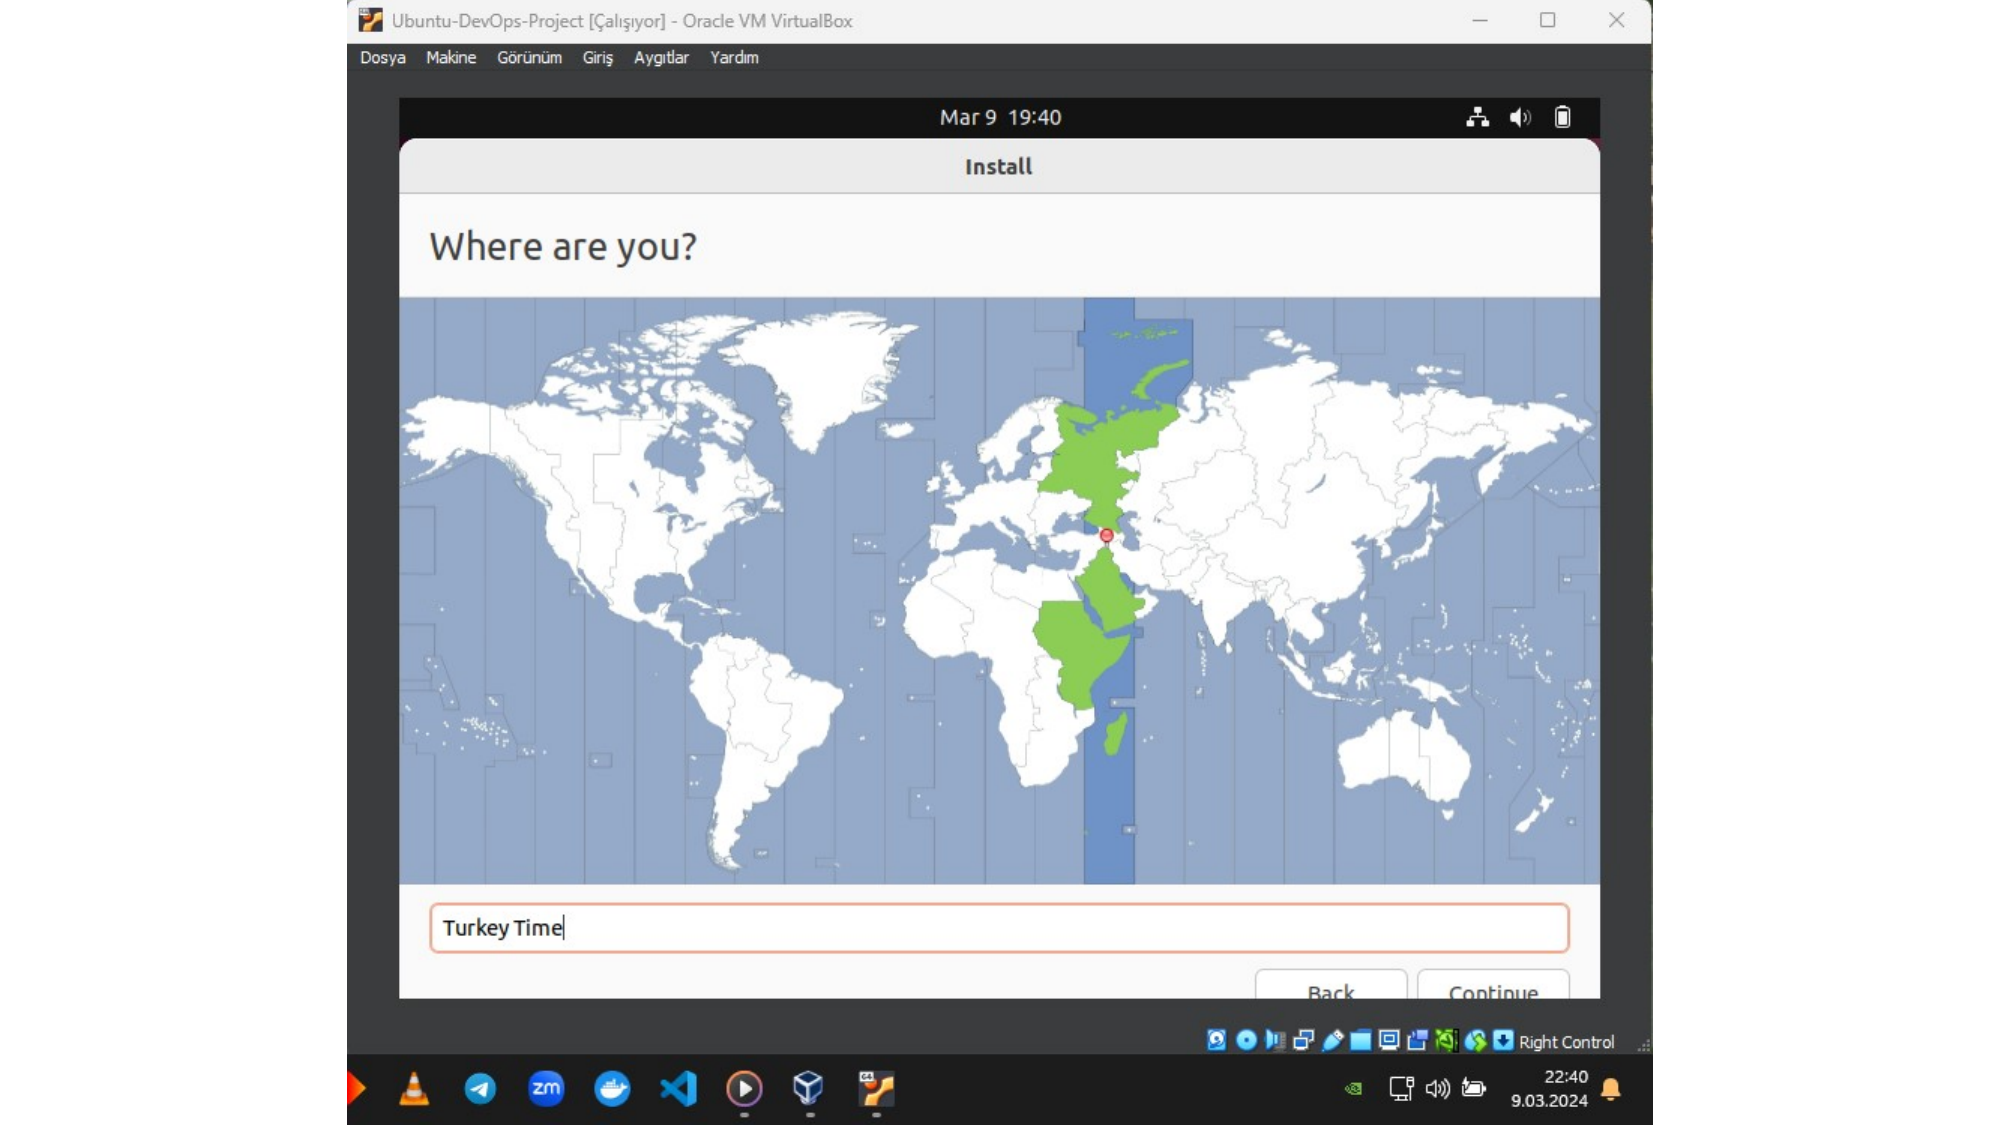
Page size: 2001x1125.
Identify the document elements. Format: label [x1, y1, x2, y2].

picture [347, 0, 1653, 1125]
